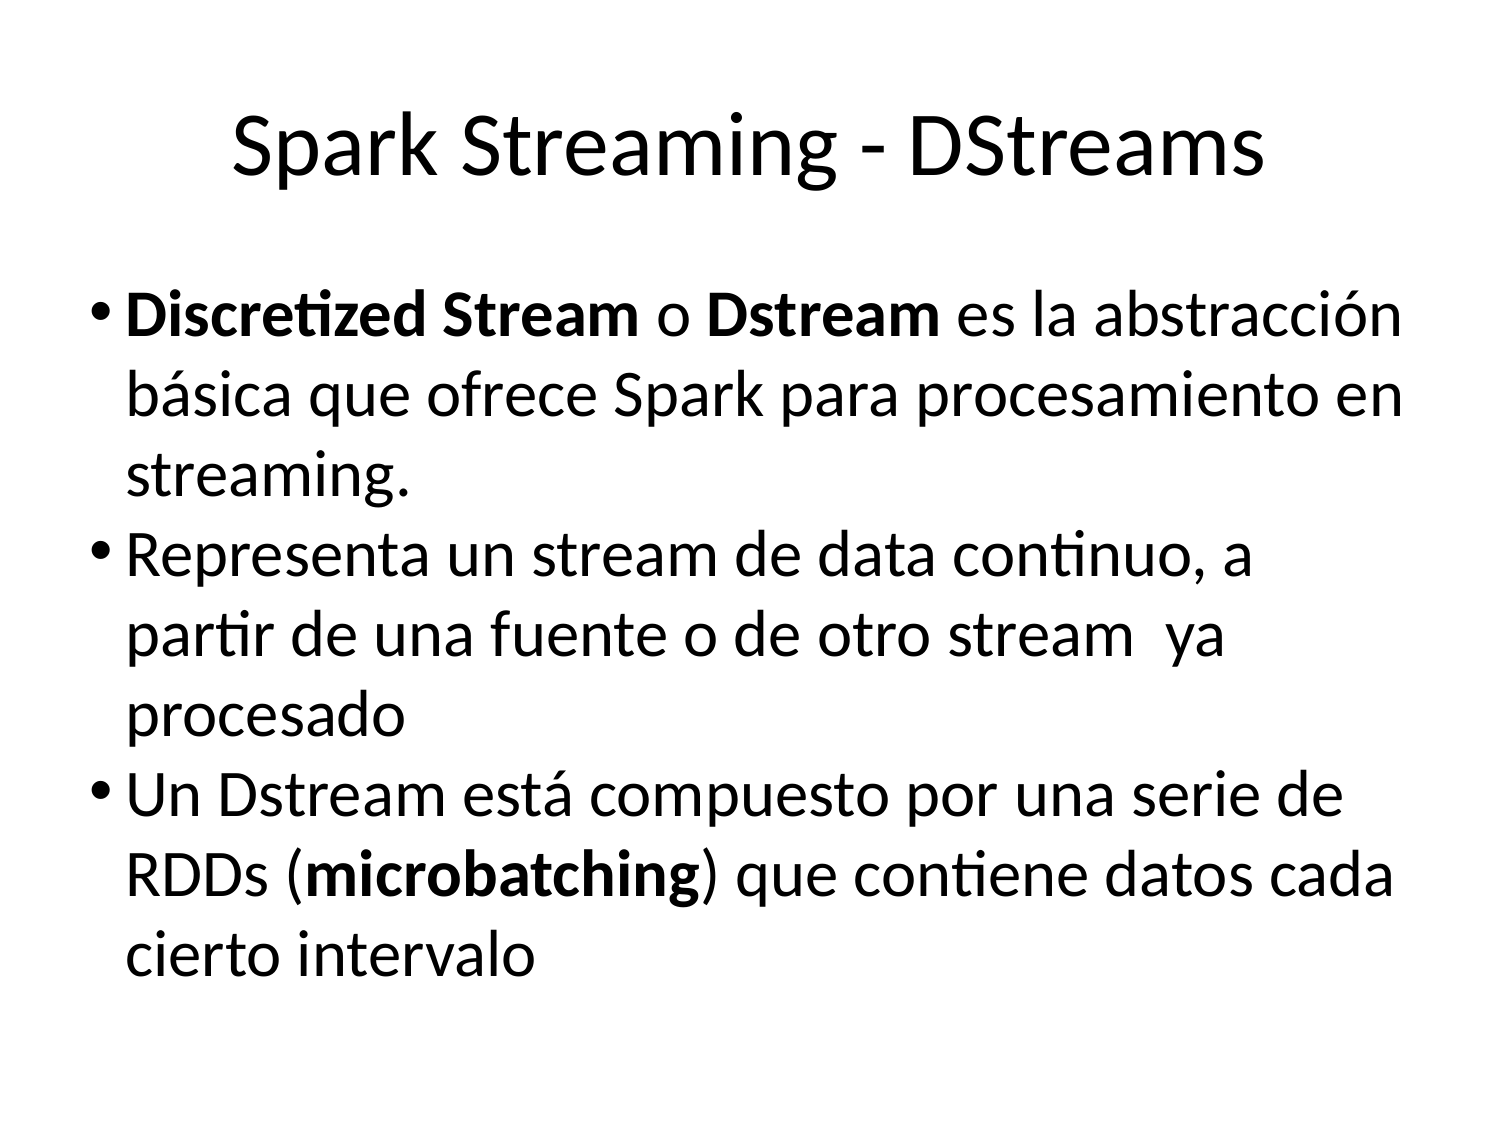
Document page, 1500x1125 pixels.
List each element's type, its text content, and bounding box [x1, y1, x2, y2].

text_box Spark Streaming - DStreams [75, 45, 1425, 233]
text_box Discretized Stream o Dstream es la abstracción básica que ofrece Spark para procesamiento en streaming. Representa un stream de data continuo, a partir de una fuente o de otro stream ya procesado Un Dstream está compuesto por una serie de RDDs (microbatching) que contiene datos cada cierto intervalo [75, 262, 1425, 1005]
